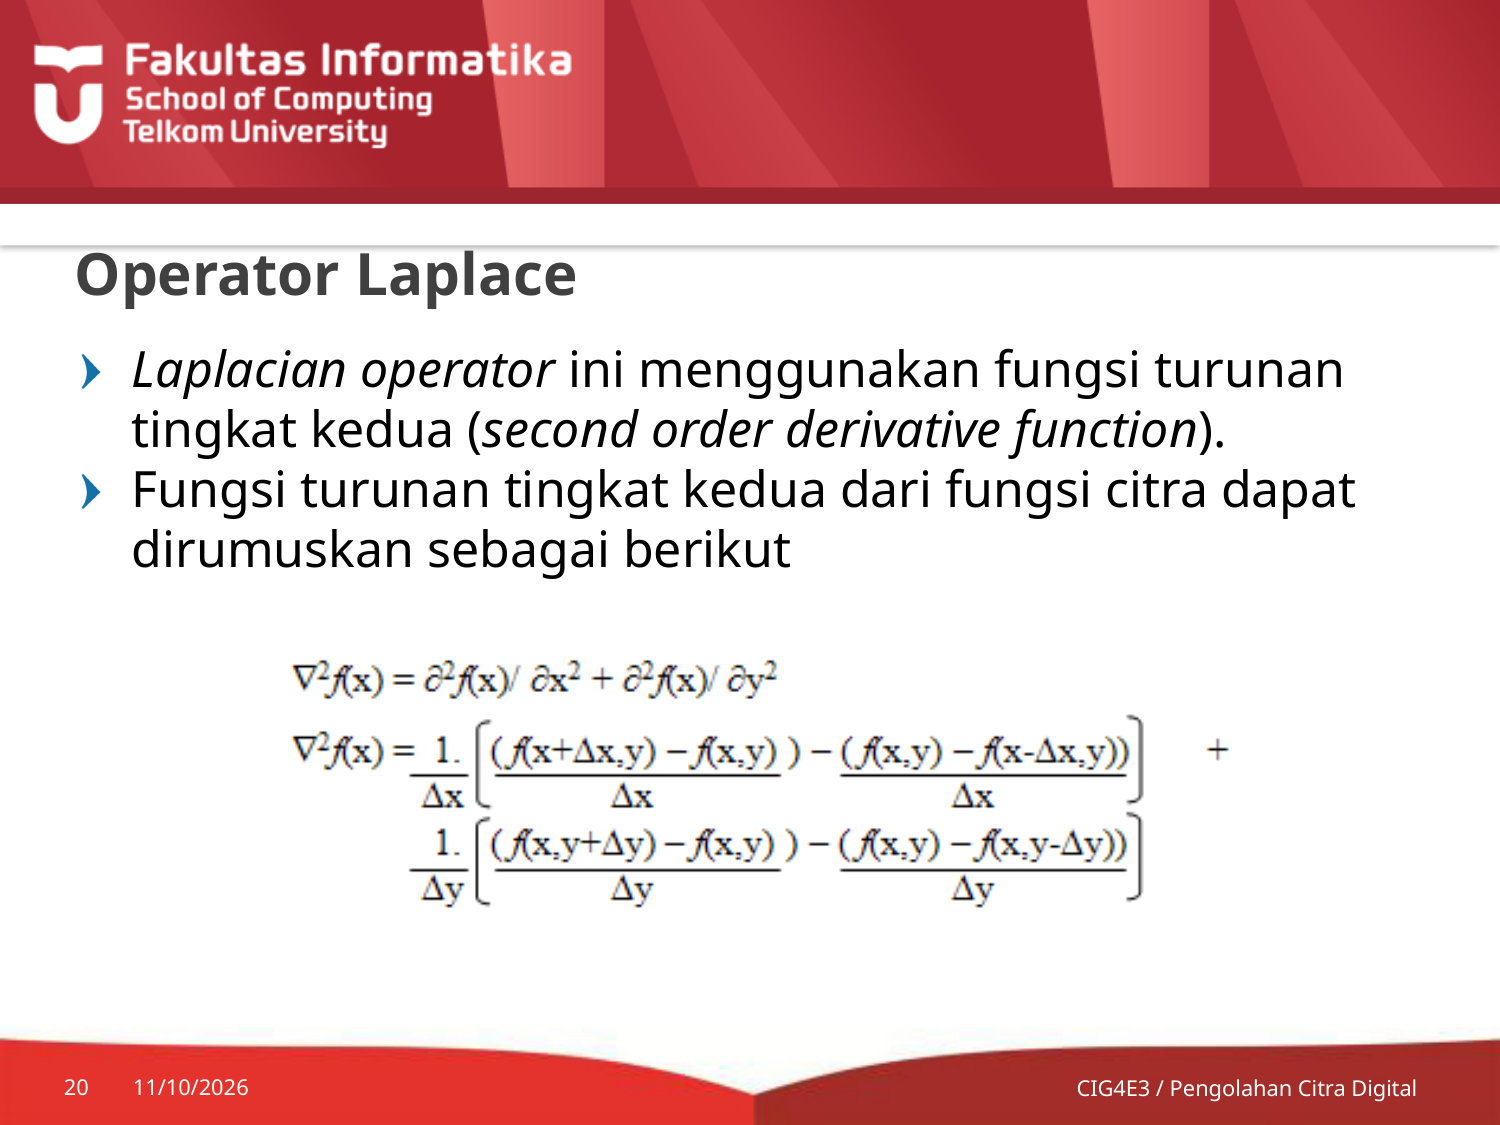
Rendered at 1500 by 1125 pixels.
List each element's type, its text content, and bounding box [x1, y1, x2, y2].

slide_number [132, 1058, 403, 1119]
list Laplacian operator ini menggunakan fungsi turunan tingkat kedua (second order derivative function). Fungsi turunan tingkat kedua dari fungsi citra dapat dirumuskan sebagai berikut [60, 329, 1426, 990]
slide_number 20 [63, 1058, 123, 1119]
picture [75, 343, 104, 391]
title Operator Laplace [59, 219, 1426, 325]
picture [0, 0, 1500, 203]
picture [0, 1024, 1500, 1125]
picture [280, 646, 1248, 929]
picture [75, 463, 104, 511]
